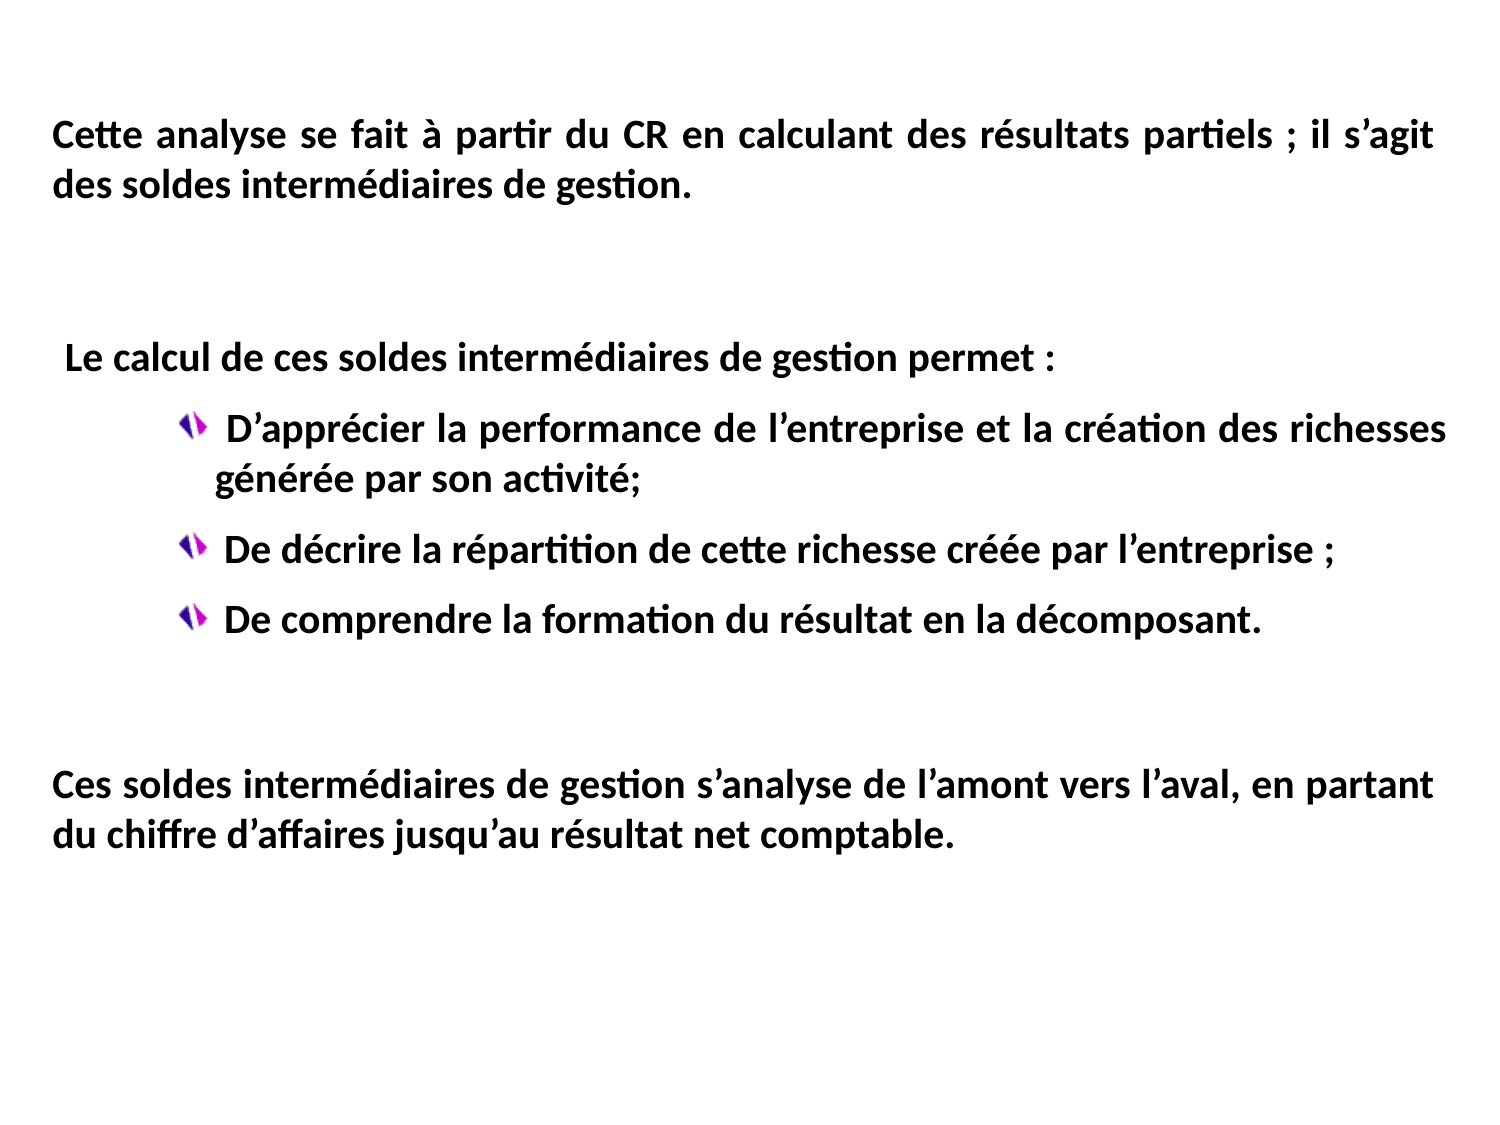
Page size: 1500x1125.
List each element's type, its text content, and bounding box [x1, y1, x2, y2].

picture [179, 531, 209, 561]
text_box Ces soldes intermédiaires de gestion s’analyse de l’amont vers l’aval, en partant du chiffre d’affaires jusqu’au résultat net comptable. [37, 749, 1450, 865]
text_box Cette analyse se fait à partir du CR en calculant des résultats partiels ; il s’agit des soldes intermédiaires de gestion. [37, 99, 1450, 215]
picture [179, 410, 209, 441]
text_box Le calcul de ces soldes intermédiaires de gestion permet : D’apprécier la performance de l’entreprise et la création des richesses générée par son activité; De décrire la répartition de cette richesse créée par l’entreprise ; De comprendre la formation du résultat en la décomposant. [49, 322, 1463, 650]
picture [179, 602, 209, 632]
